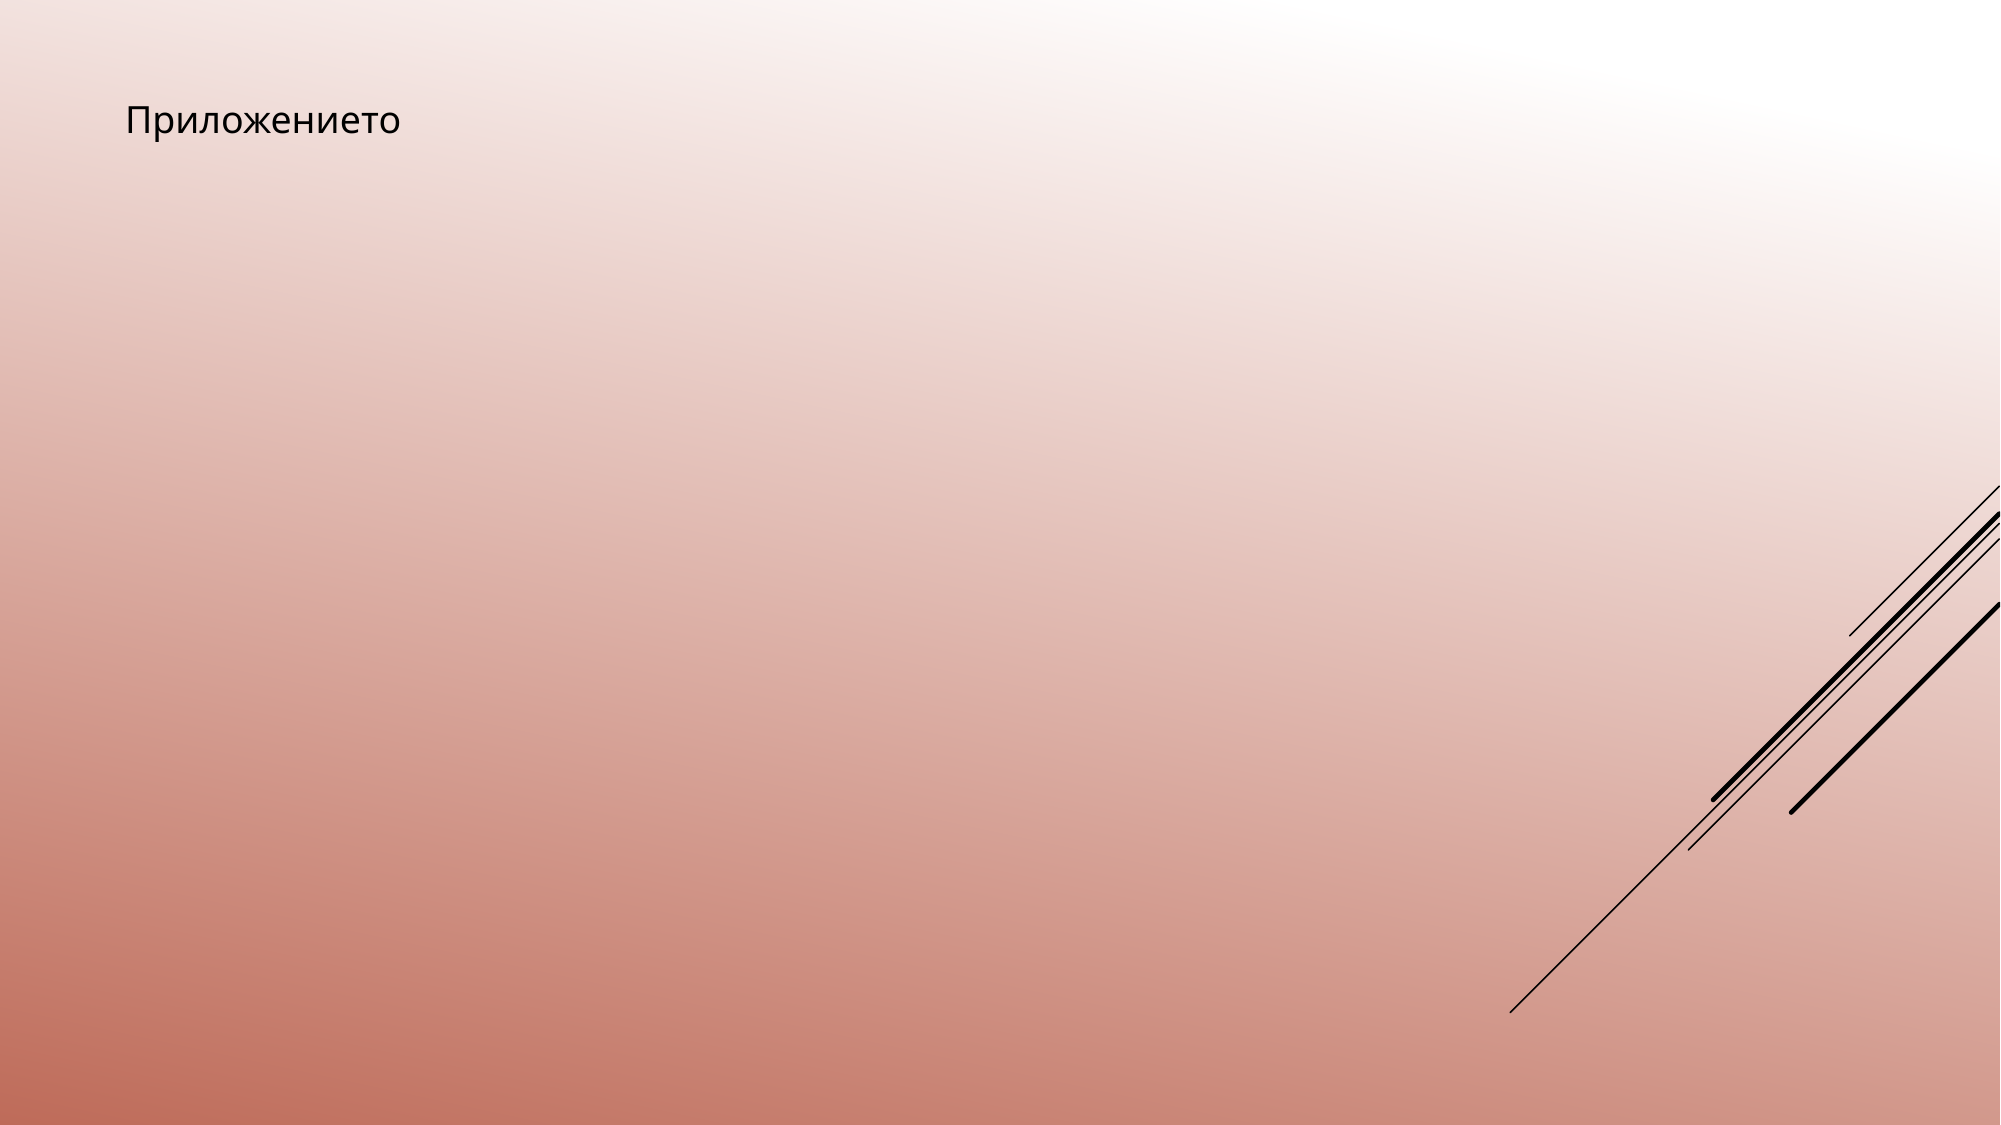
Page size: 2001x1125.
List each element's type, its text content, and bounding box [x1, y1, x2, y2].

text_box Приложението [110, 88, 417, 149]
